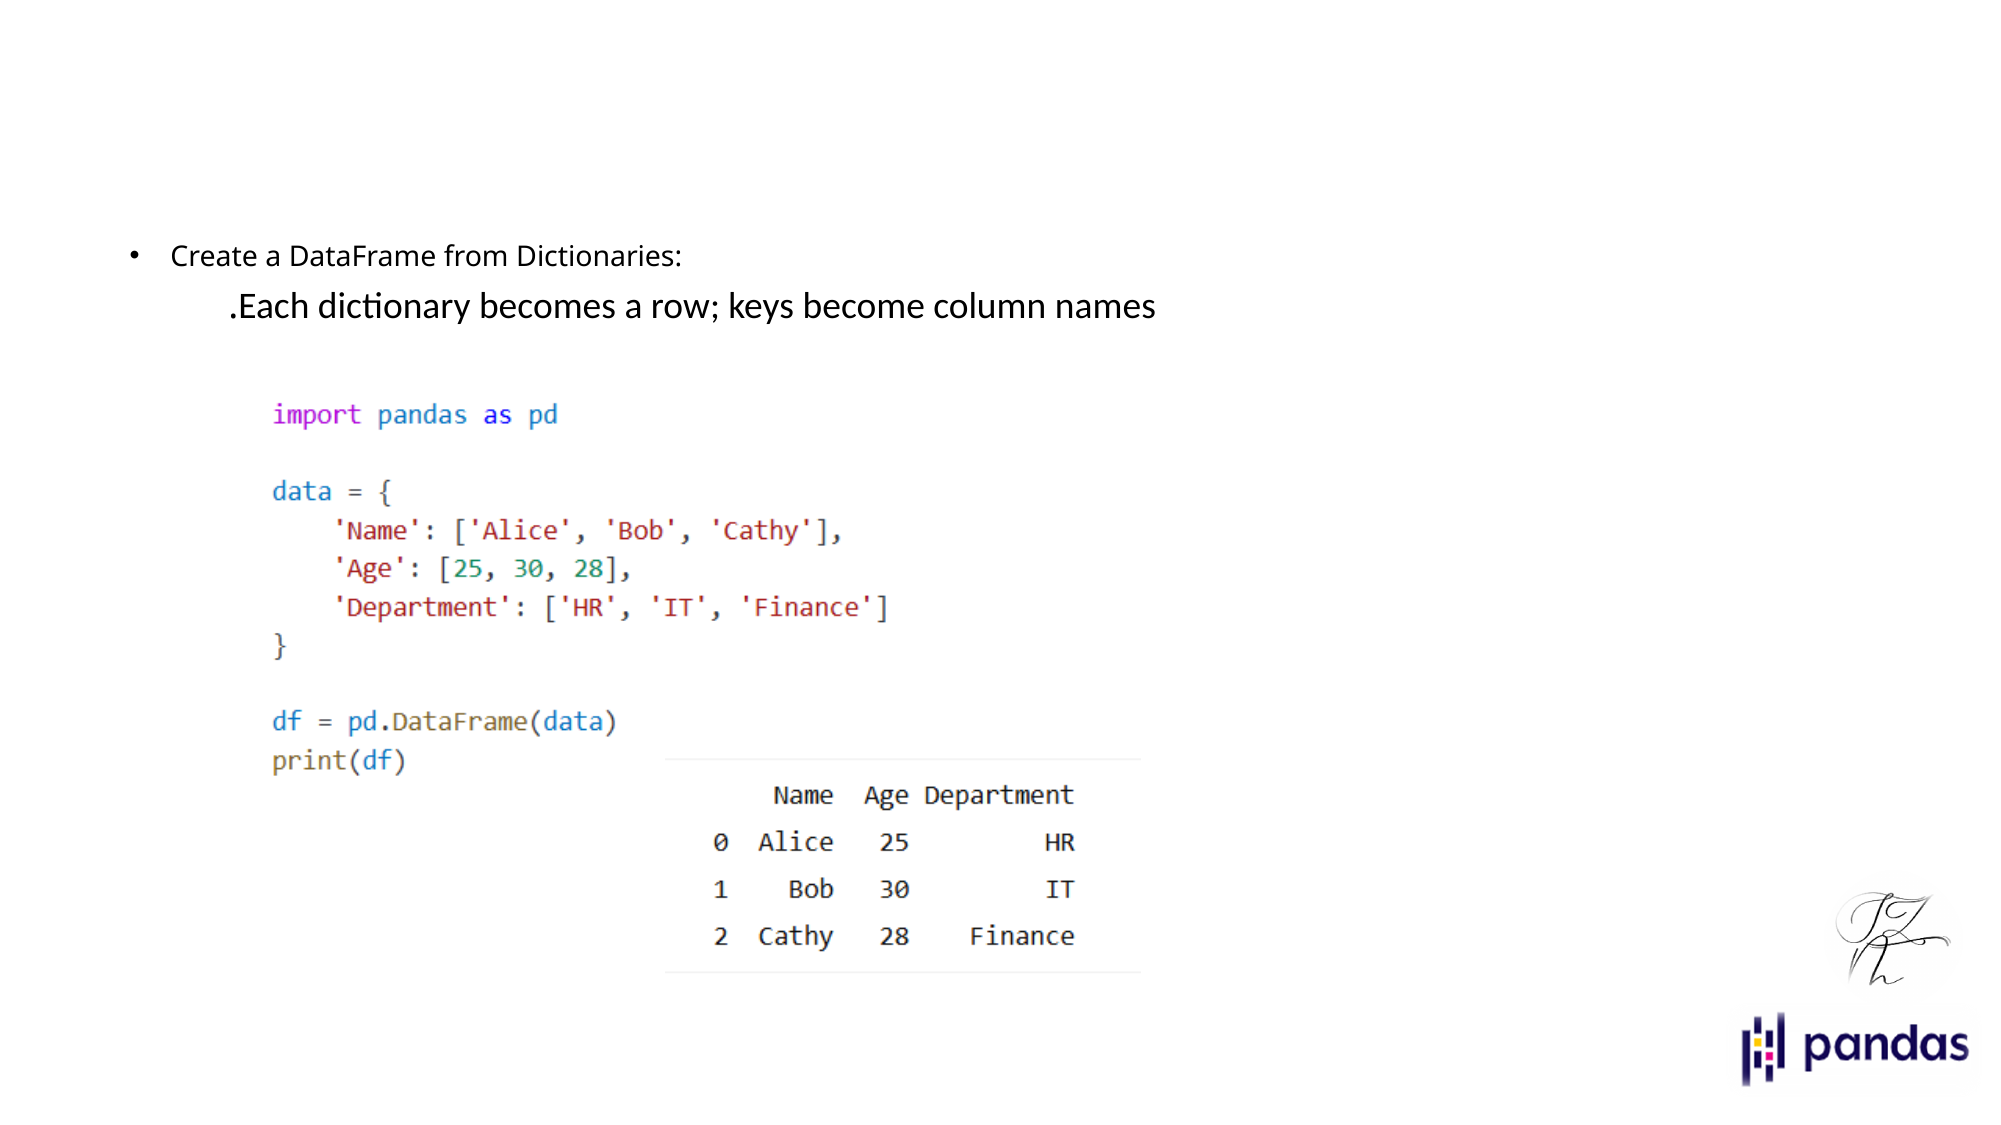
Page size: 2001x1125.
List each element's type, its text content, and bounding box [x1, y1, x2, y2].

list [249, 369, 914, 837]
title Create a DataFrame from Dictionaries: [114, 234, 1840, 315]
text_box Each dictionary becomes a row; keys become column names. [213, 274, 1336, 334]
picture [665, 754, 1141, 989]
picture [1853, 899, 1934, 980]
picture [1721, 998, 1986, 1103]
